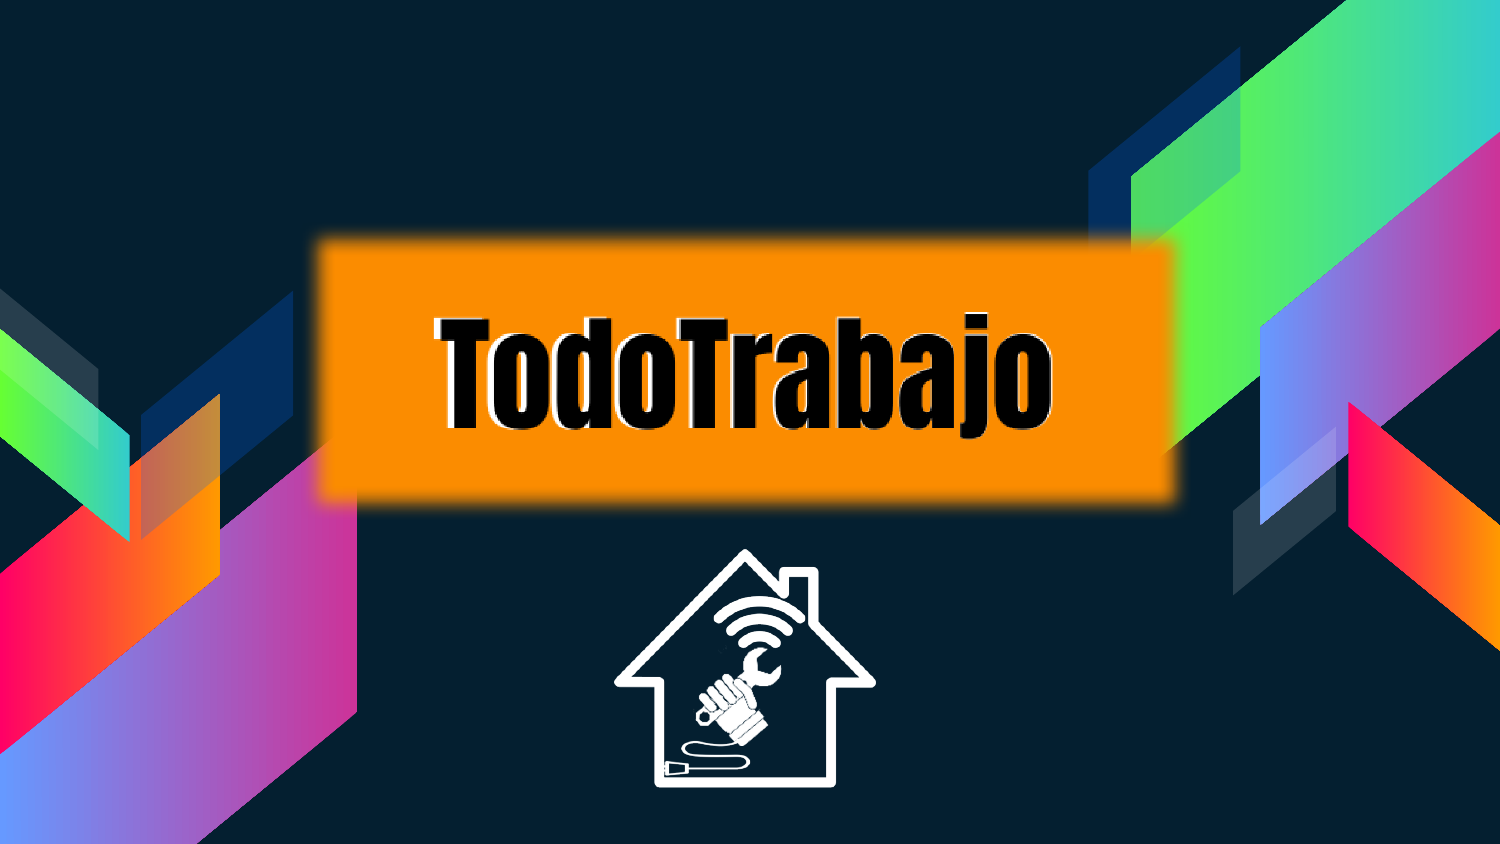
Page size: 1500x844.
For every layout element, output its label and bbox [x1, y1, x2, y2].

picture [614, 535, 876, 801]
picture [299, 222, 1191, 520]
